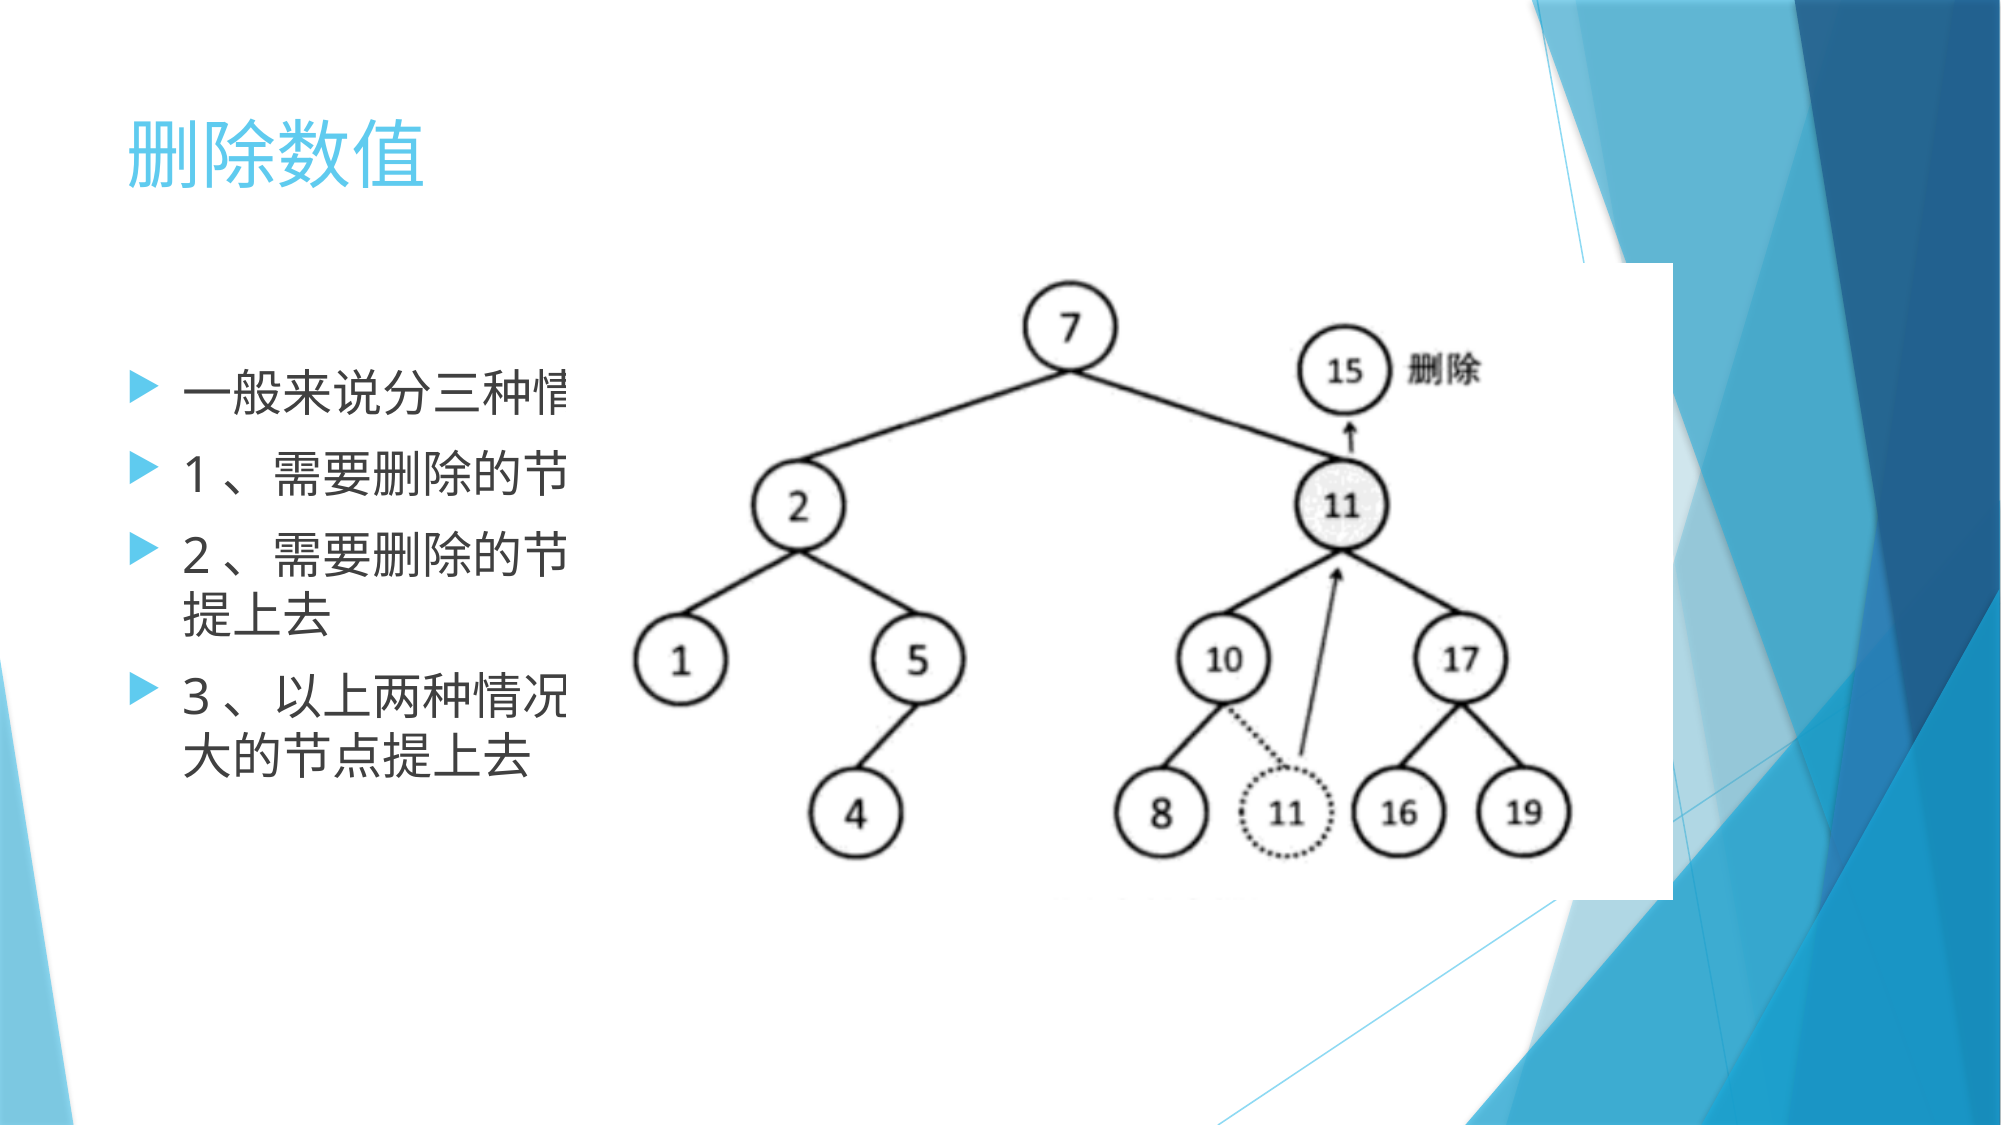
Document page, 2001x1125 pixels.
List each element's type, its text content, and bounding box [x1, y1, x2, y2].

picture [565, 262, 1674, 900]
title 删除数值 [111, 99, 1522, 317]
list 一般来说分三种情况处理： 1、需要删除的节点没有左儿子，那么就把右儿子提上去 2、需要删除的节点的左儿子没有右儿子，那么就把左儿子提上去 3、以上两种情况都不满足的情况下，把左儿子的子孙中最大的节点提上去 [111, 354, 1522, 992]
